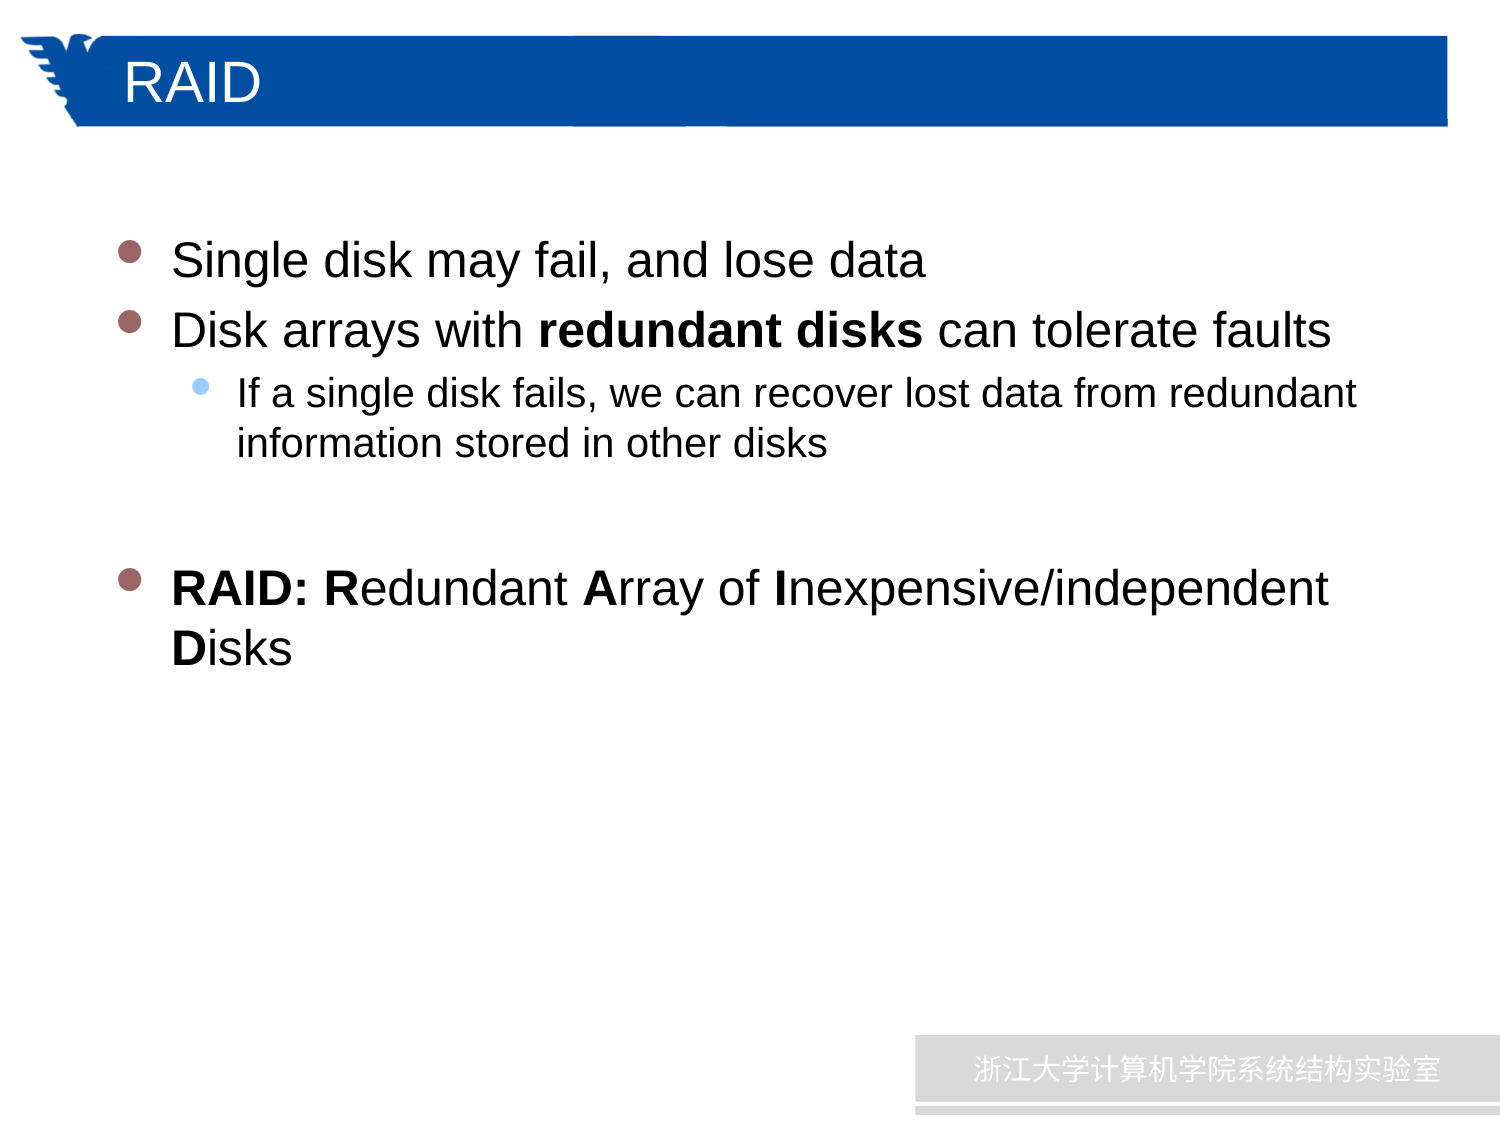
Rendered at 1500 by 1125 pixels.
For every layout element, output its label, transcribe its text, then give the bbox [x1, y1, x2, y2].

picture [5, 19, 148, 127]
title RAID [108, 38, 1406, 121]
list Single disk may fail, and lose data Disk arrays with redundant disks can tolerate faults If a single disk fails, we can recover lost data from redundant information stored in other disks RAID: Redundant Array of Inexpensive/independent Disks [99, 219, 1400, 945]
